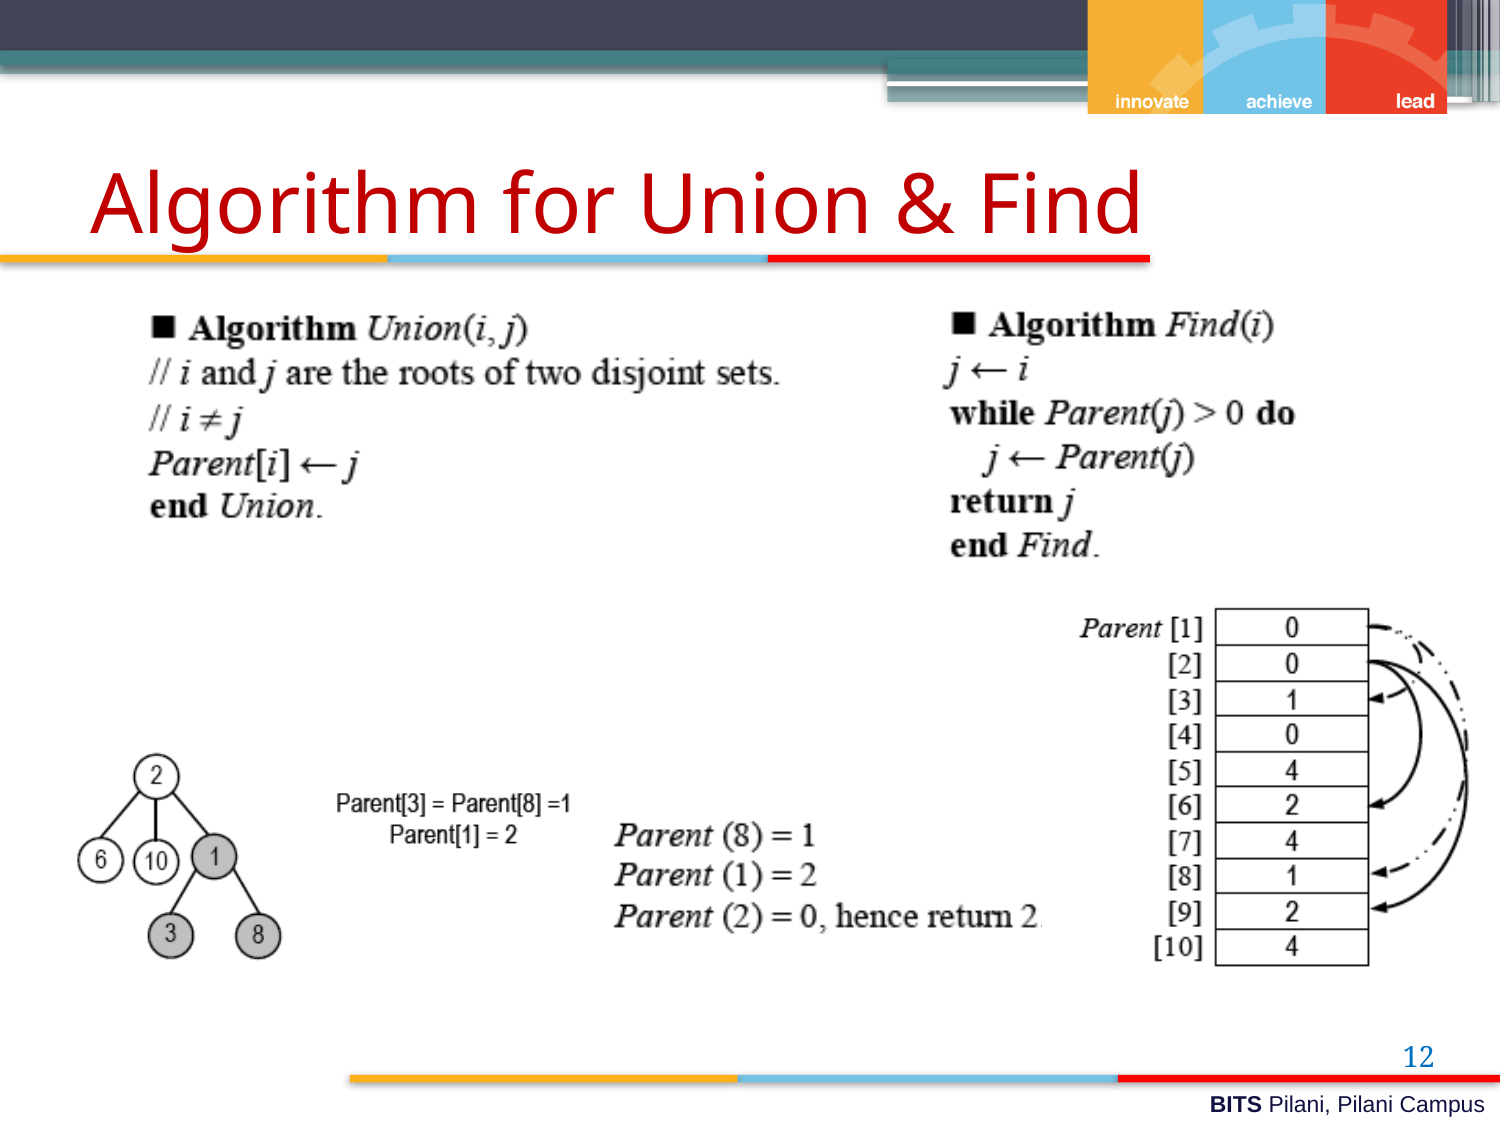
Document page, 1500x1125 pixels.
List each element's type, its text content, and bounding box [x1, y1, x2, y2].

slide_number 12 [1325, 1025, 1450, 1086]
picture [591, 284, 1500, 989]
title Algorithm for Union & Find [75, 112, 1425, 288]
picture [62, 741, 588, 976]
picture [112, 283, 803, 547]
picture [1087, 0, 1448, 114]
